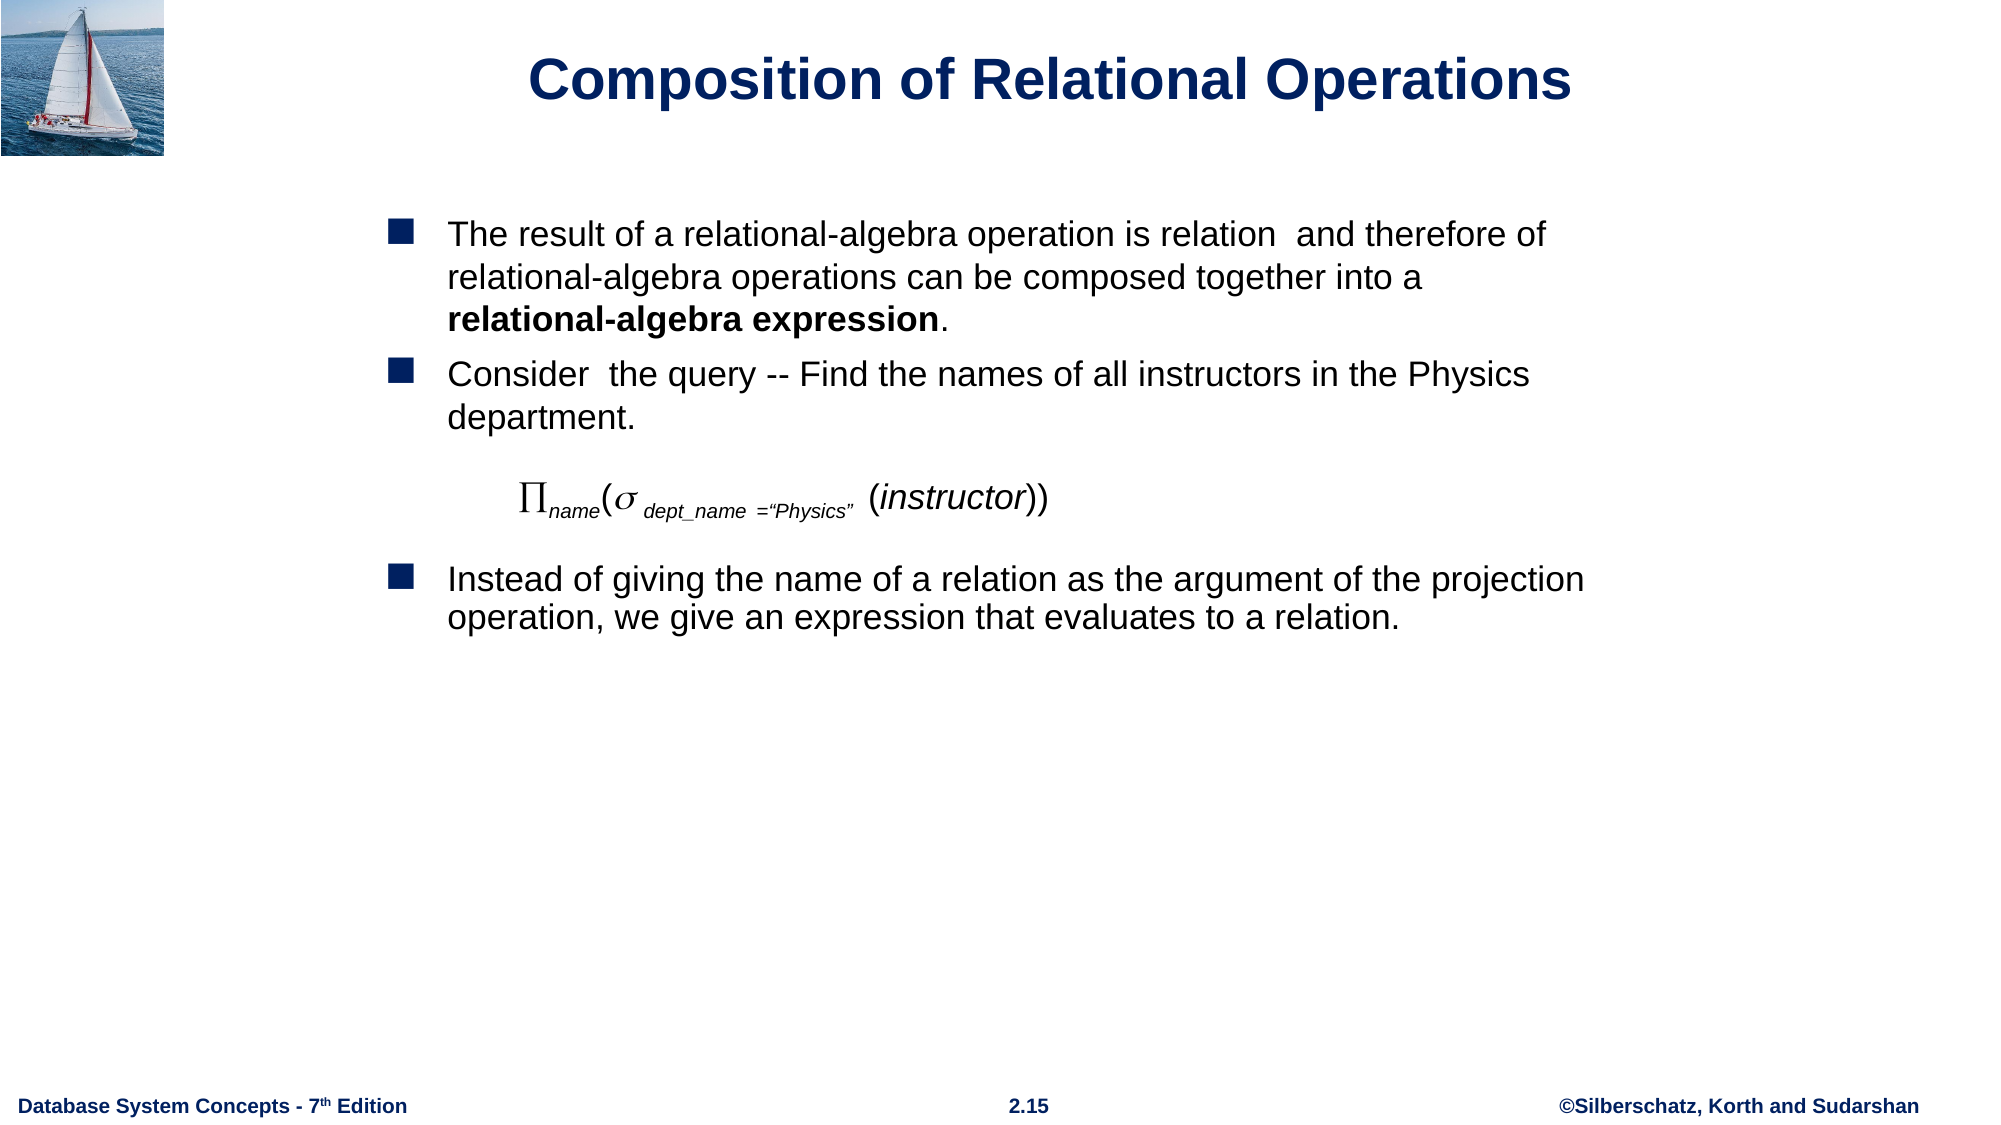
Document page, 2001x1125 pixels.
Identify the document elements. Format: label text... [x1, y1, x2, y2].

title Composition of Relational Operations [167, 18, 1935, 120]
list The result of a relational-algebra operation is relation and therefore of relational-algebra operations can be composed together into a relational-algebra expression. Consider the query -- Find the names of all instructors in the Physics department. name( dept_name =“Physics” (instructor)) Instead of giving the name of a relation as the argument of the projection operation, we give an expression that evaluates to a relation. [376, 203, 1616, 814]
picture [1, 0, 164, 156]
